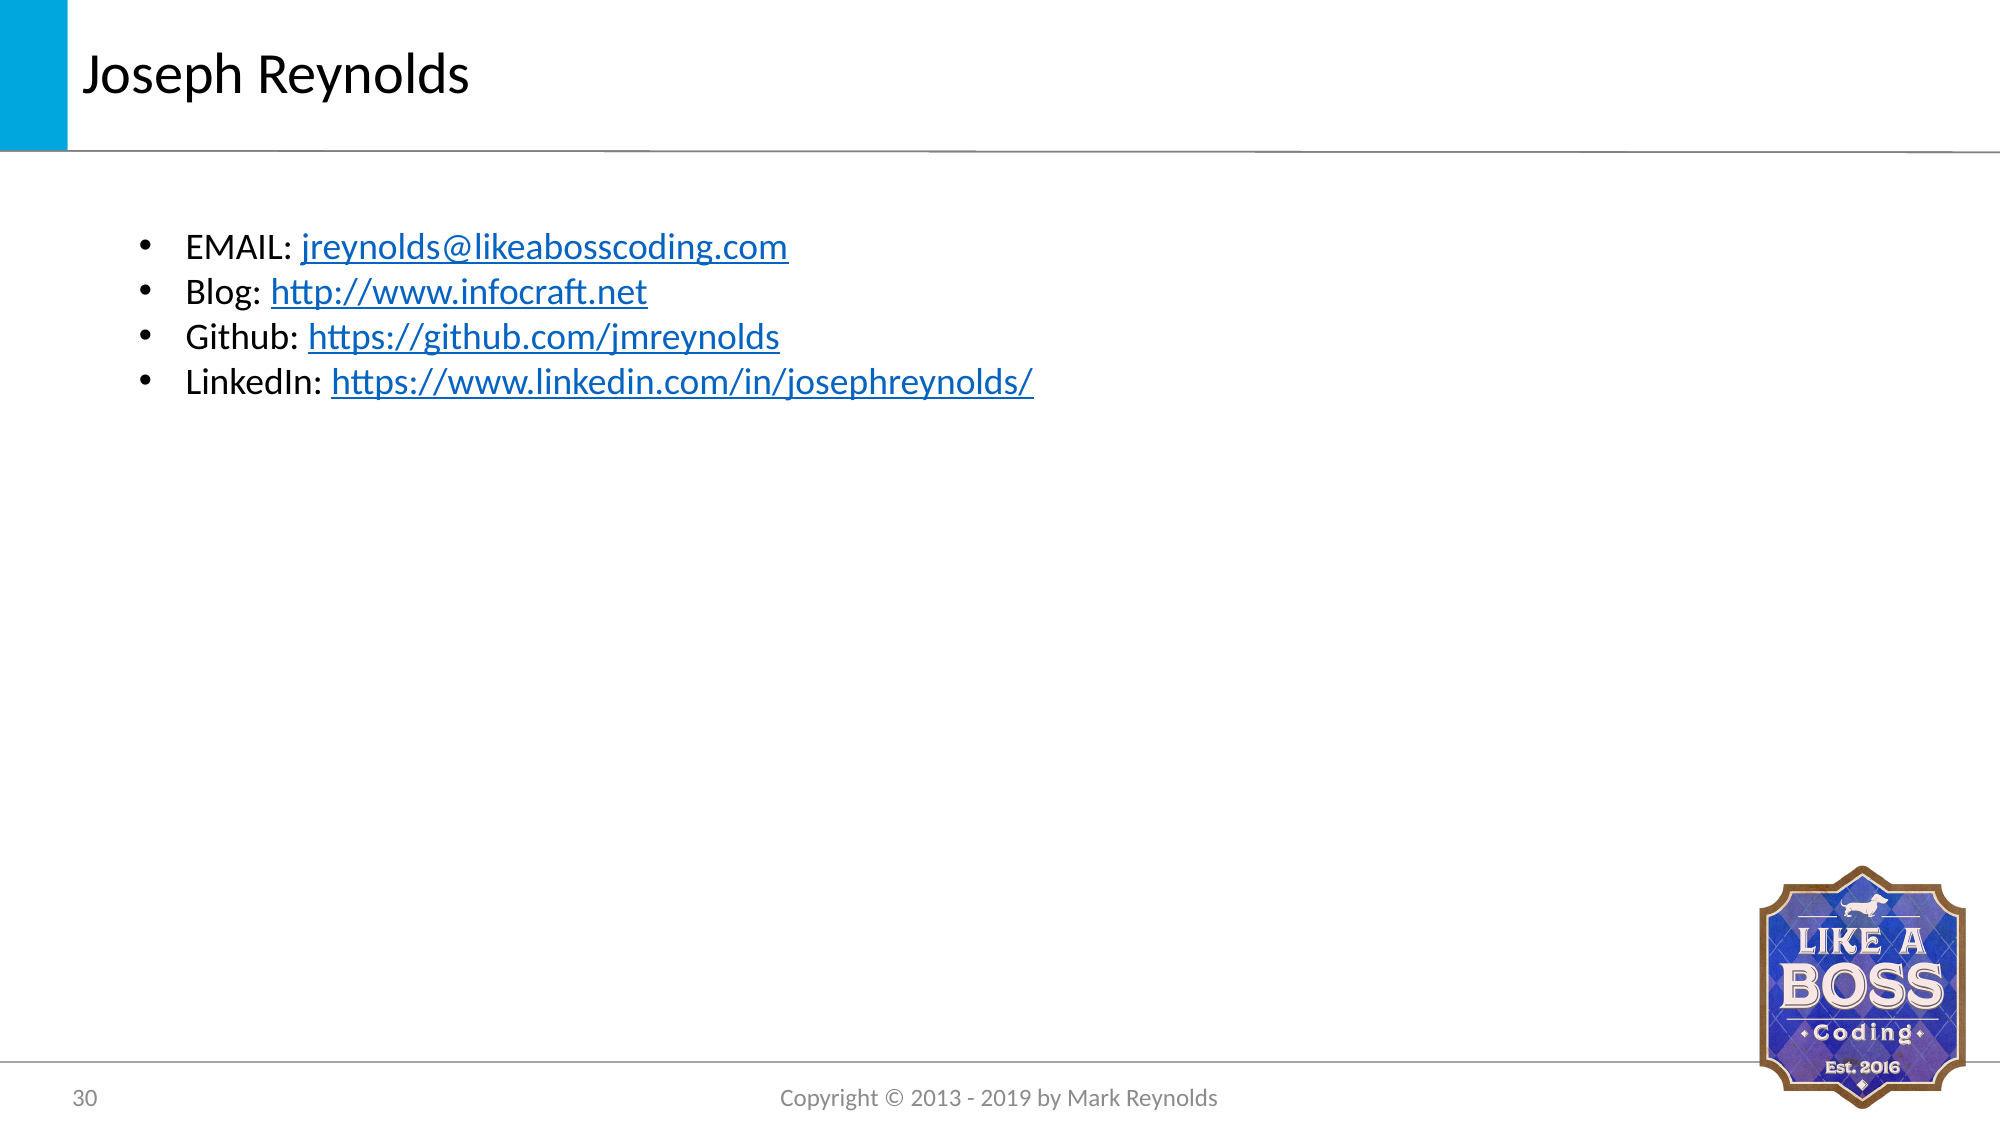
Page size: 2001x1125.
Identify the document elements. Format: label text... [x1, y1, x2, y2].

footer Copyright © 2013 - 2019 by Mark Reynolds [300, 1073, 1700, 1119]
picture [1725, 849, 2000, 1125]
slide_number 30 [37, 1073, 113, 1119]
text_box EMAIL: jreynolds@likeabosscoding.com Blog: http://www.infocraft.net Github: https://github.com/jmreynolds LinkedIn: https://www.linkedin.com/in/josephreynolds/ [123, 214, 1369, 409]
title Joseph Reynolds [67, 0, 1643, 150]
